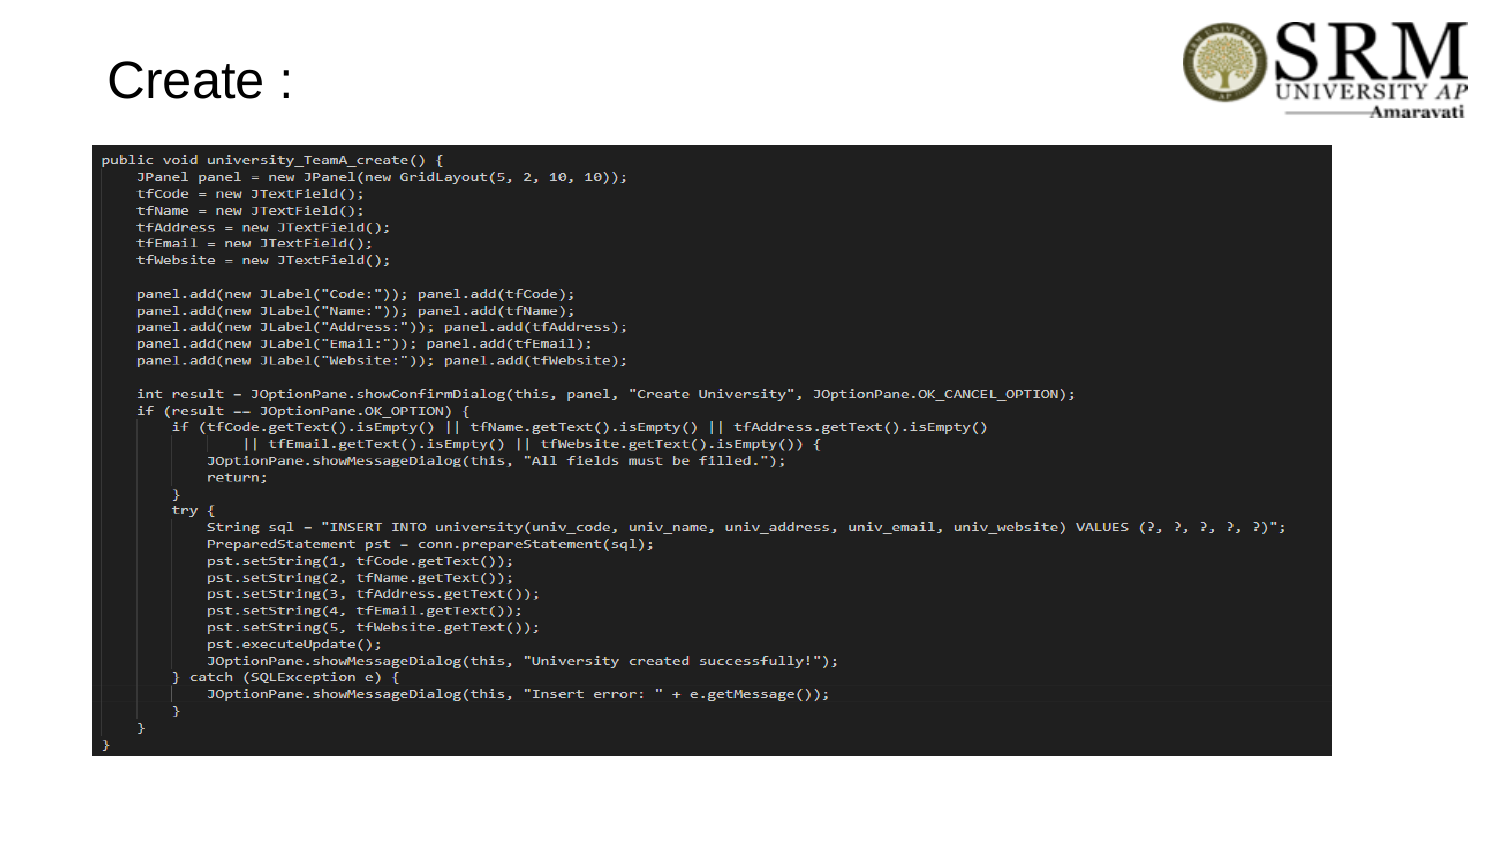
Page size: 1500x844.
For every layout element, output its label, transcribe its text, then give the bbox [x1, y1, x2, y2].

title Create : [92, 31, 330, 126]
picture [92, 145, 1332, 756]
picture [1183, 22, 1468, 118]
